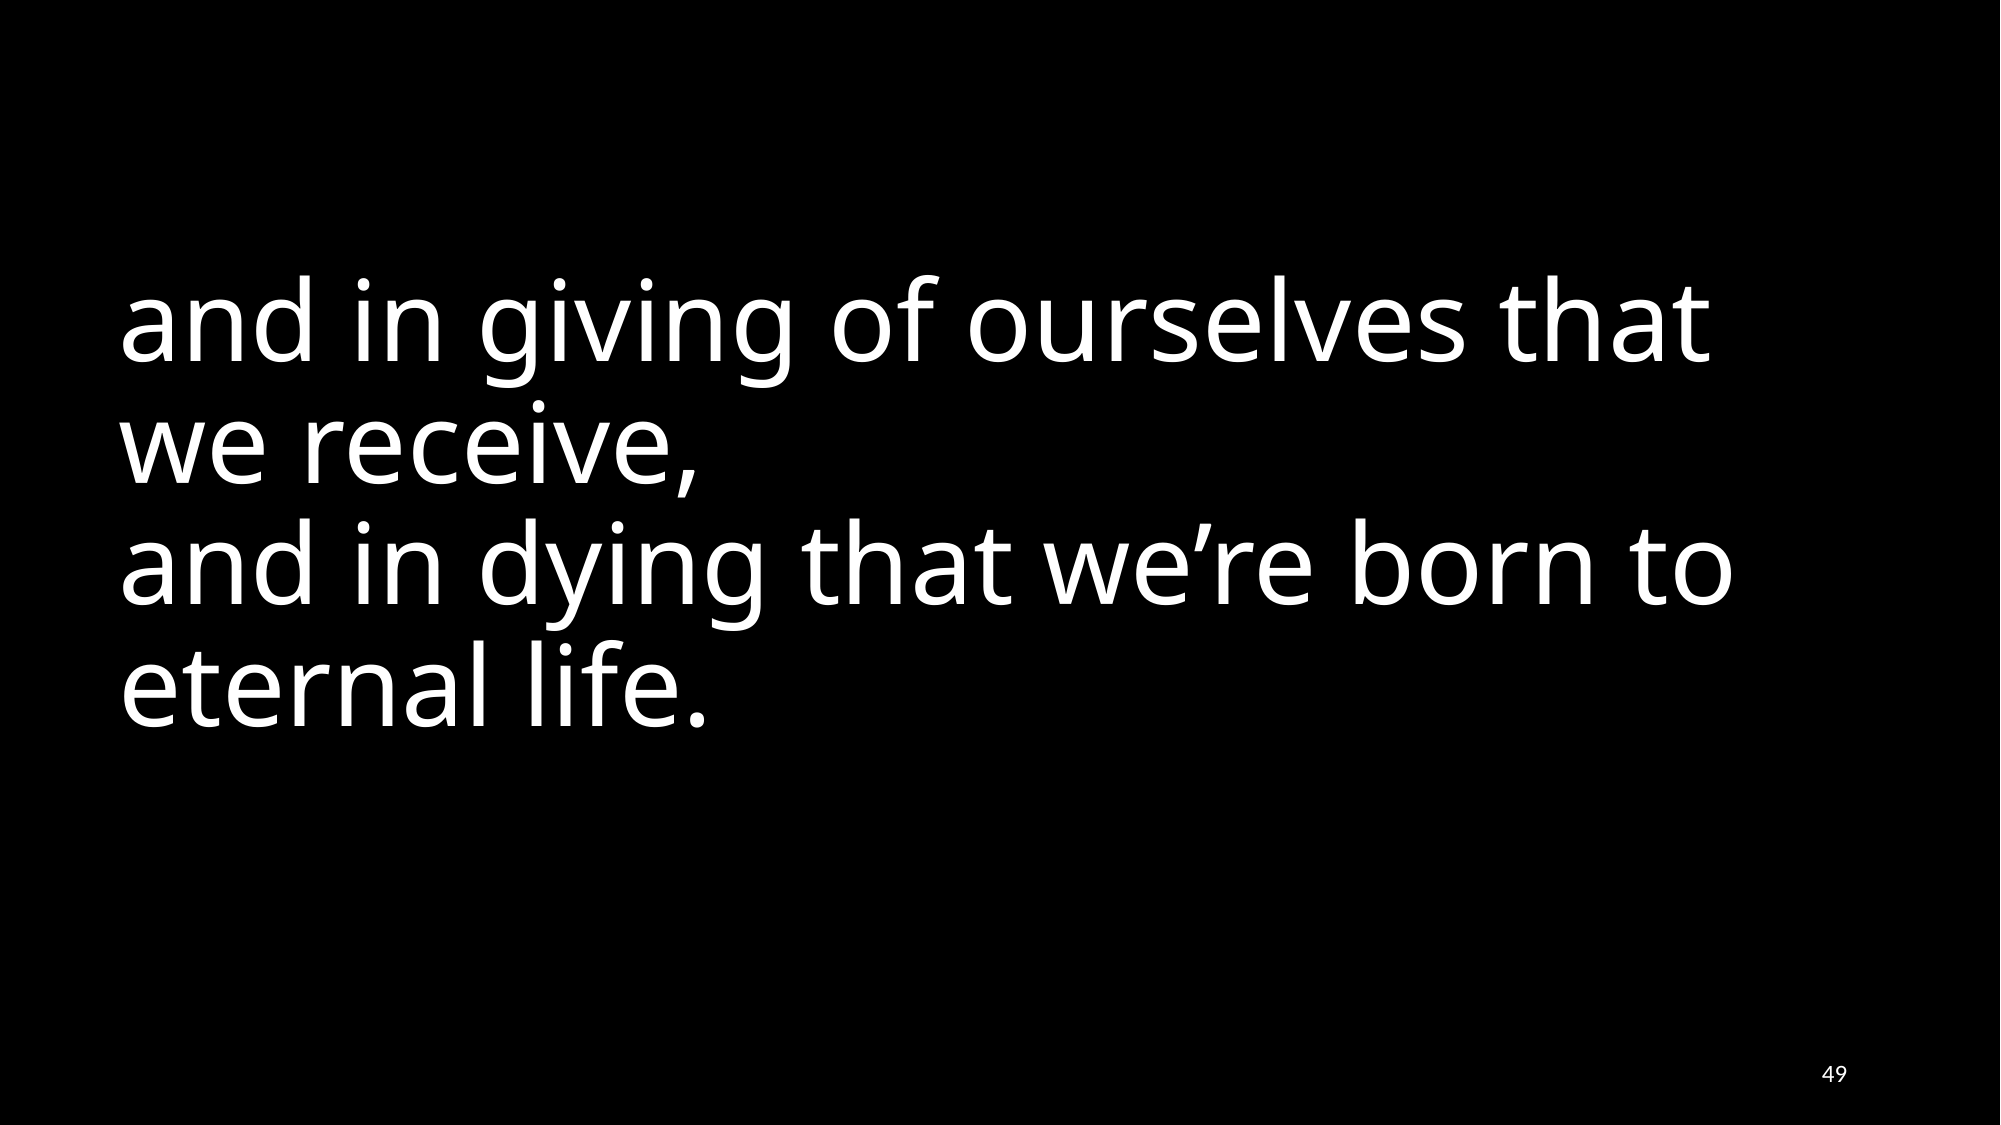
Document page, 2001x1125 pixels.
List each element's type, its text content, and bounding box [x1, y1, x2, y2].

slide_number ‹#› [1412, 1042, 1863, 1103]
title and in giving of ourselves that we receive, and in dying that we’re born to eternal life. [103, 183, 1897, 942]
